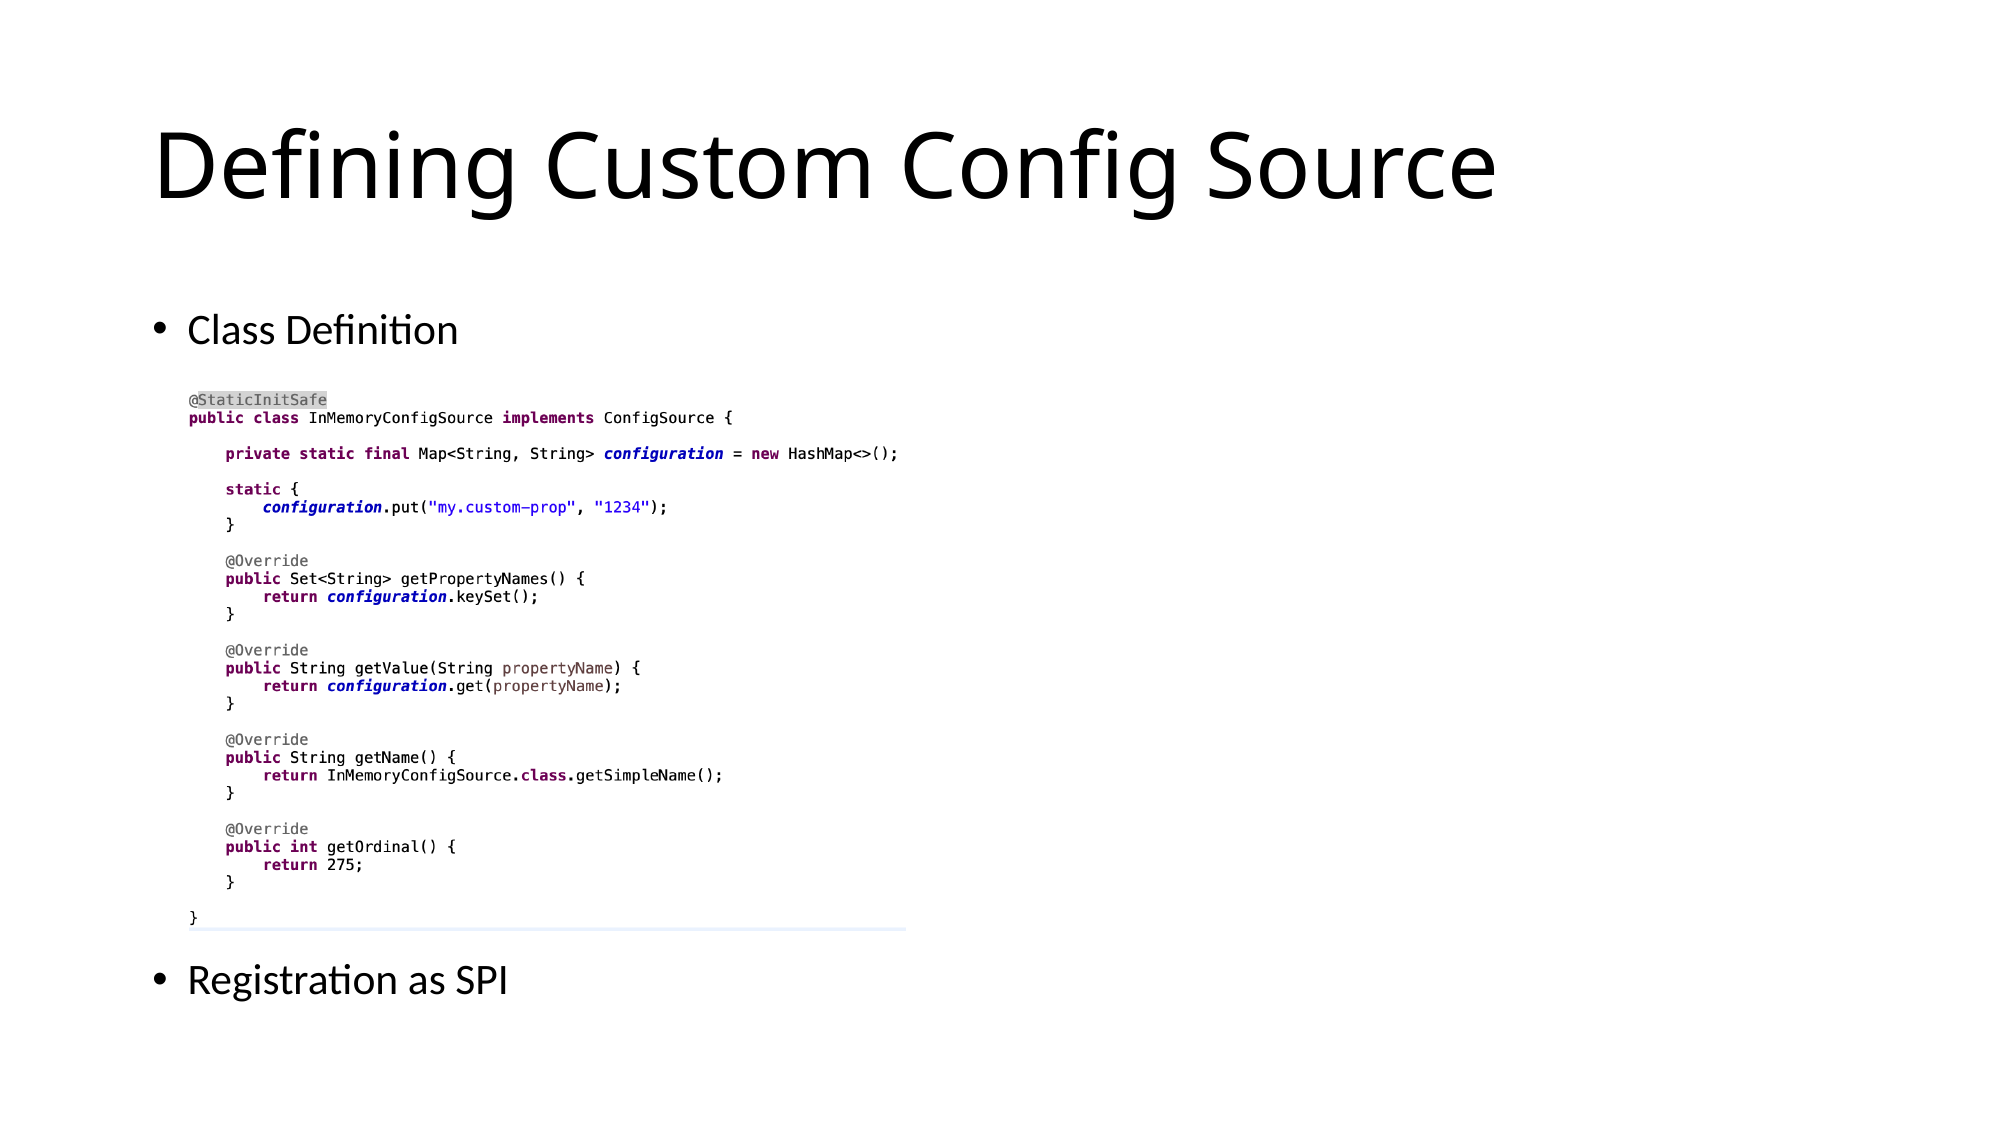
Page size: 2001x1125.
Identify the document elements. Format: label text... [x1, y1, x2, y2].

list Class Definition Registration as SPI [137, 299, 1863, 1014]
picture [186, 382, 906, 931]
title Defining Custom Config Source [137, 59, 1863, 278]
